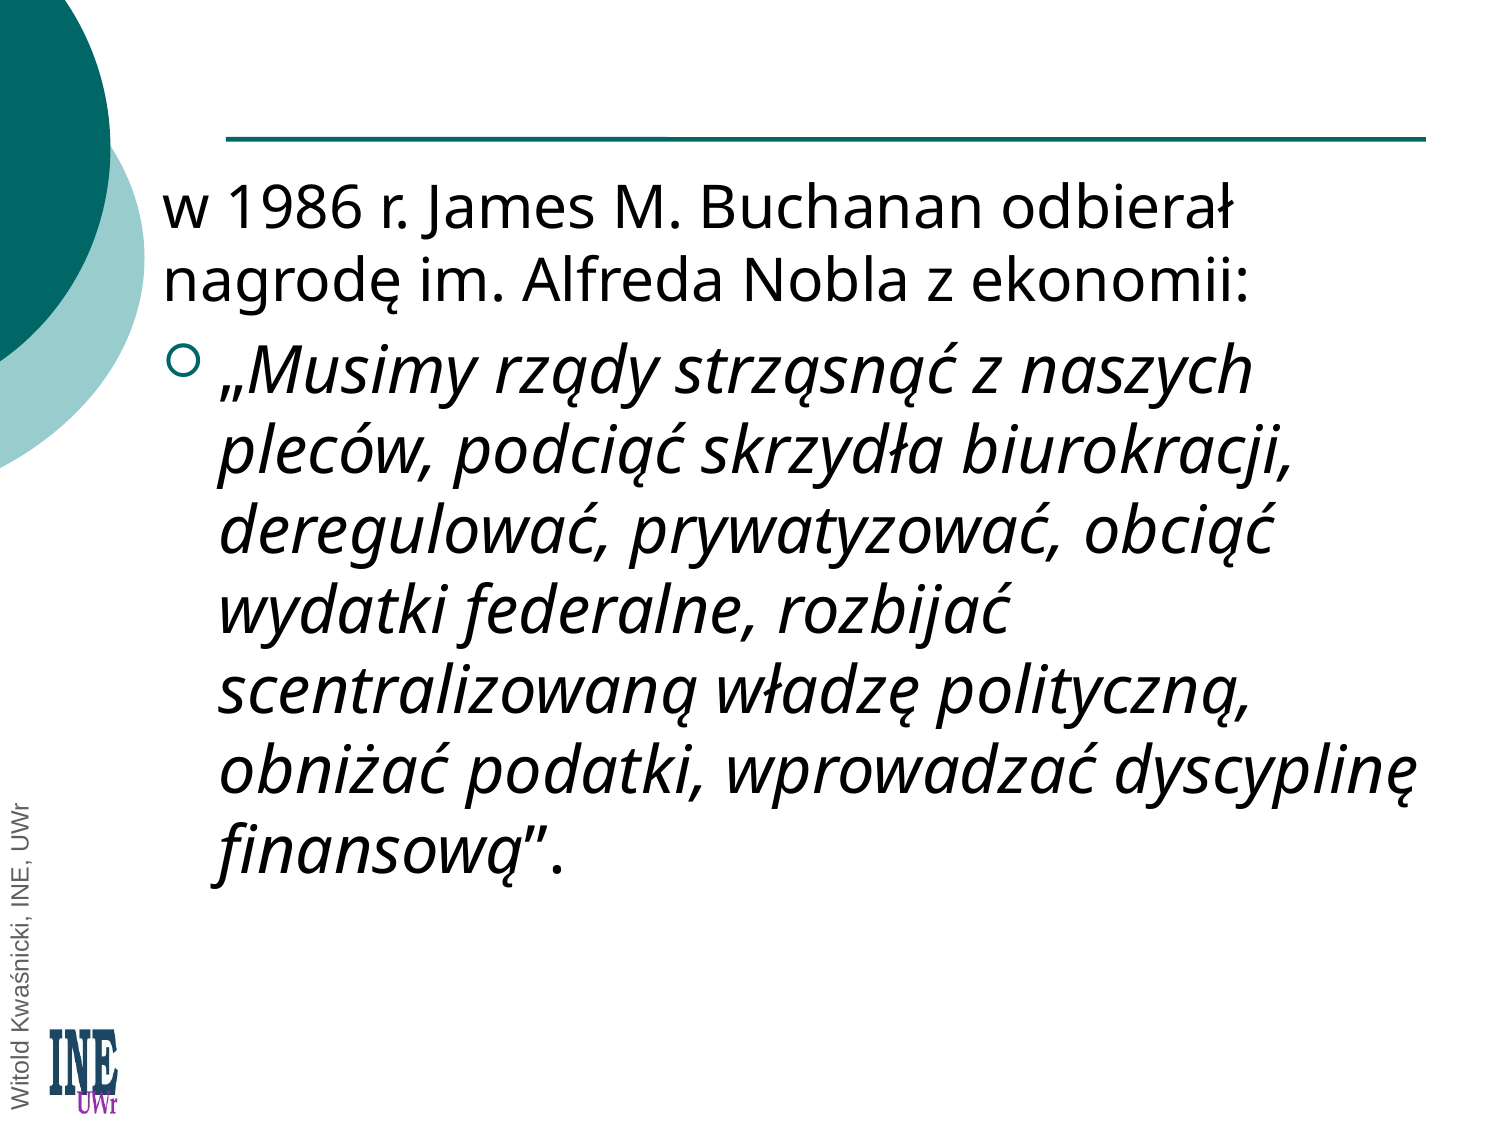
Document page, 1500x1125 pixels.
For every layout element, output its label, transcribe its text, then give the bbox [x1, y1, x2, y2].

list w 1986 r. James M. Buchanan odbierał nagrodę im. Alfreda Nobla z ekonomii: „Musimy rządy strząsnąć z naszych pleców, podciąć skrzydła biurokracji, deregulować, prywatyzować, obciąć wydatki federalne, rozbijać scentralizowaną władzę polityczną, obniżać podatki, wprowadzać dyscyplinę finansową”. [147, 160, 1471, 1094]
picture [47, 1025, 122, 1116]
